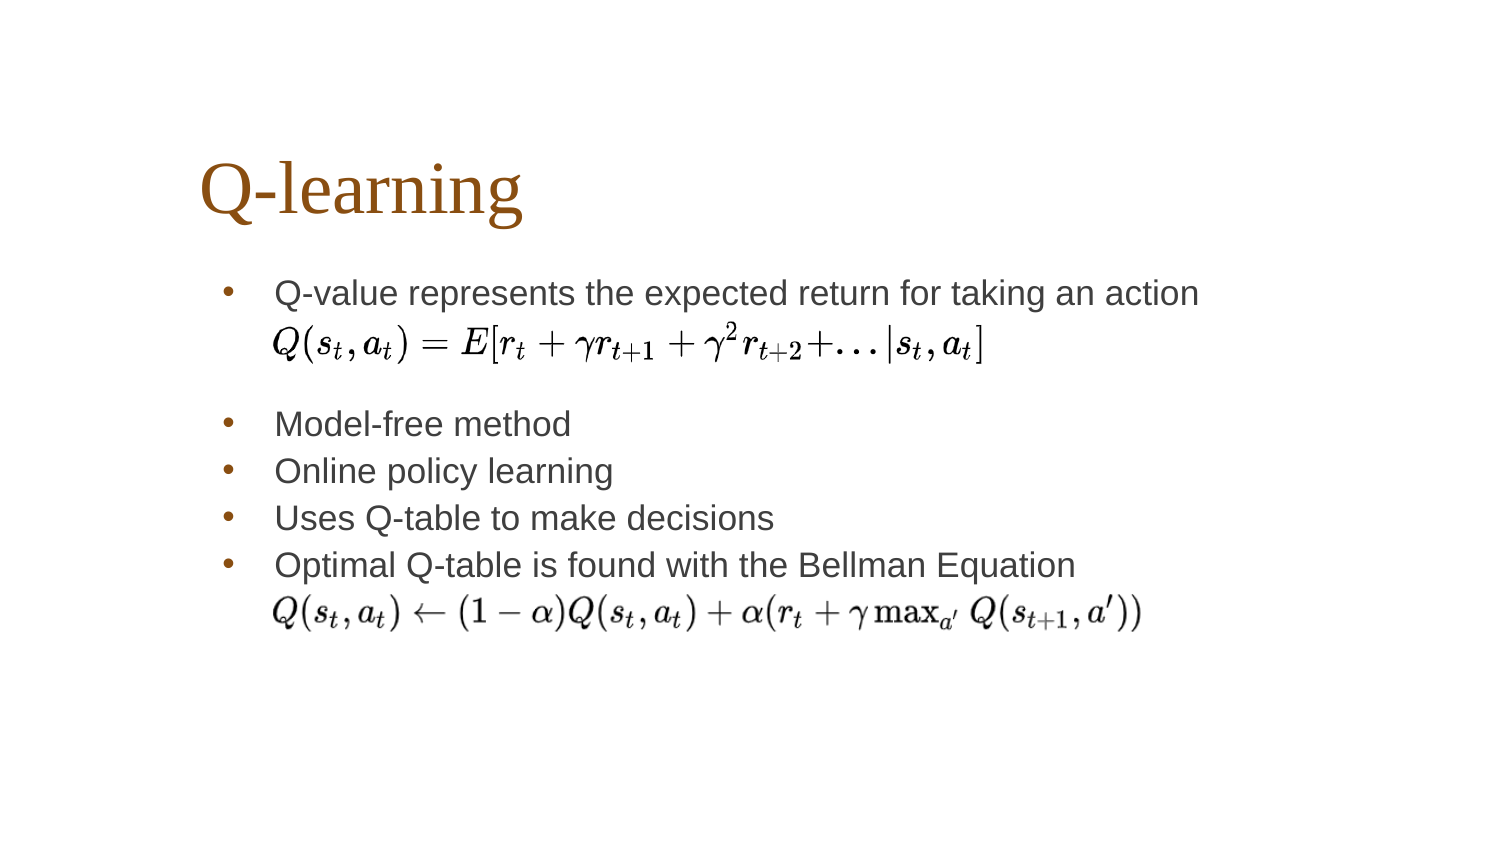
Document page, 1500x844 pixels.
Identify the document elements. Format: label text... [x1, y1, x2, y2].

picture [270, 317, 986, 367]
title Q-learning [199, 44, 1285, 265]
list Q-value represents the expected return for taking an action Model-free method Online policy learning Uses Q-table to make decisions Optimal Q-table is found with the Bellman Equation [199, 265, 1285, 753]
picture [270, 592, 1144, 635]
